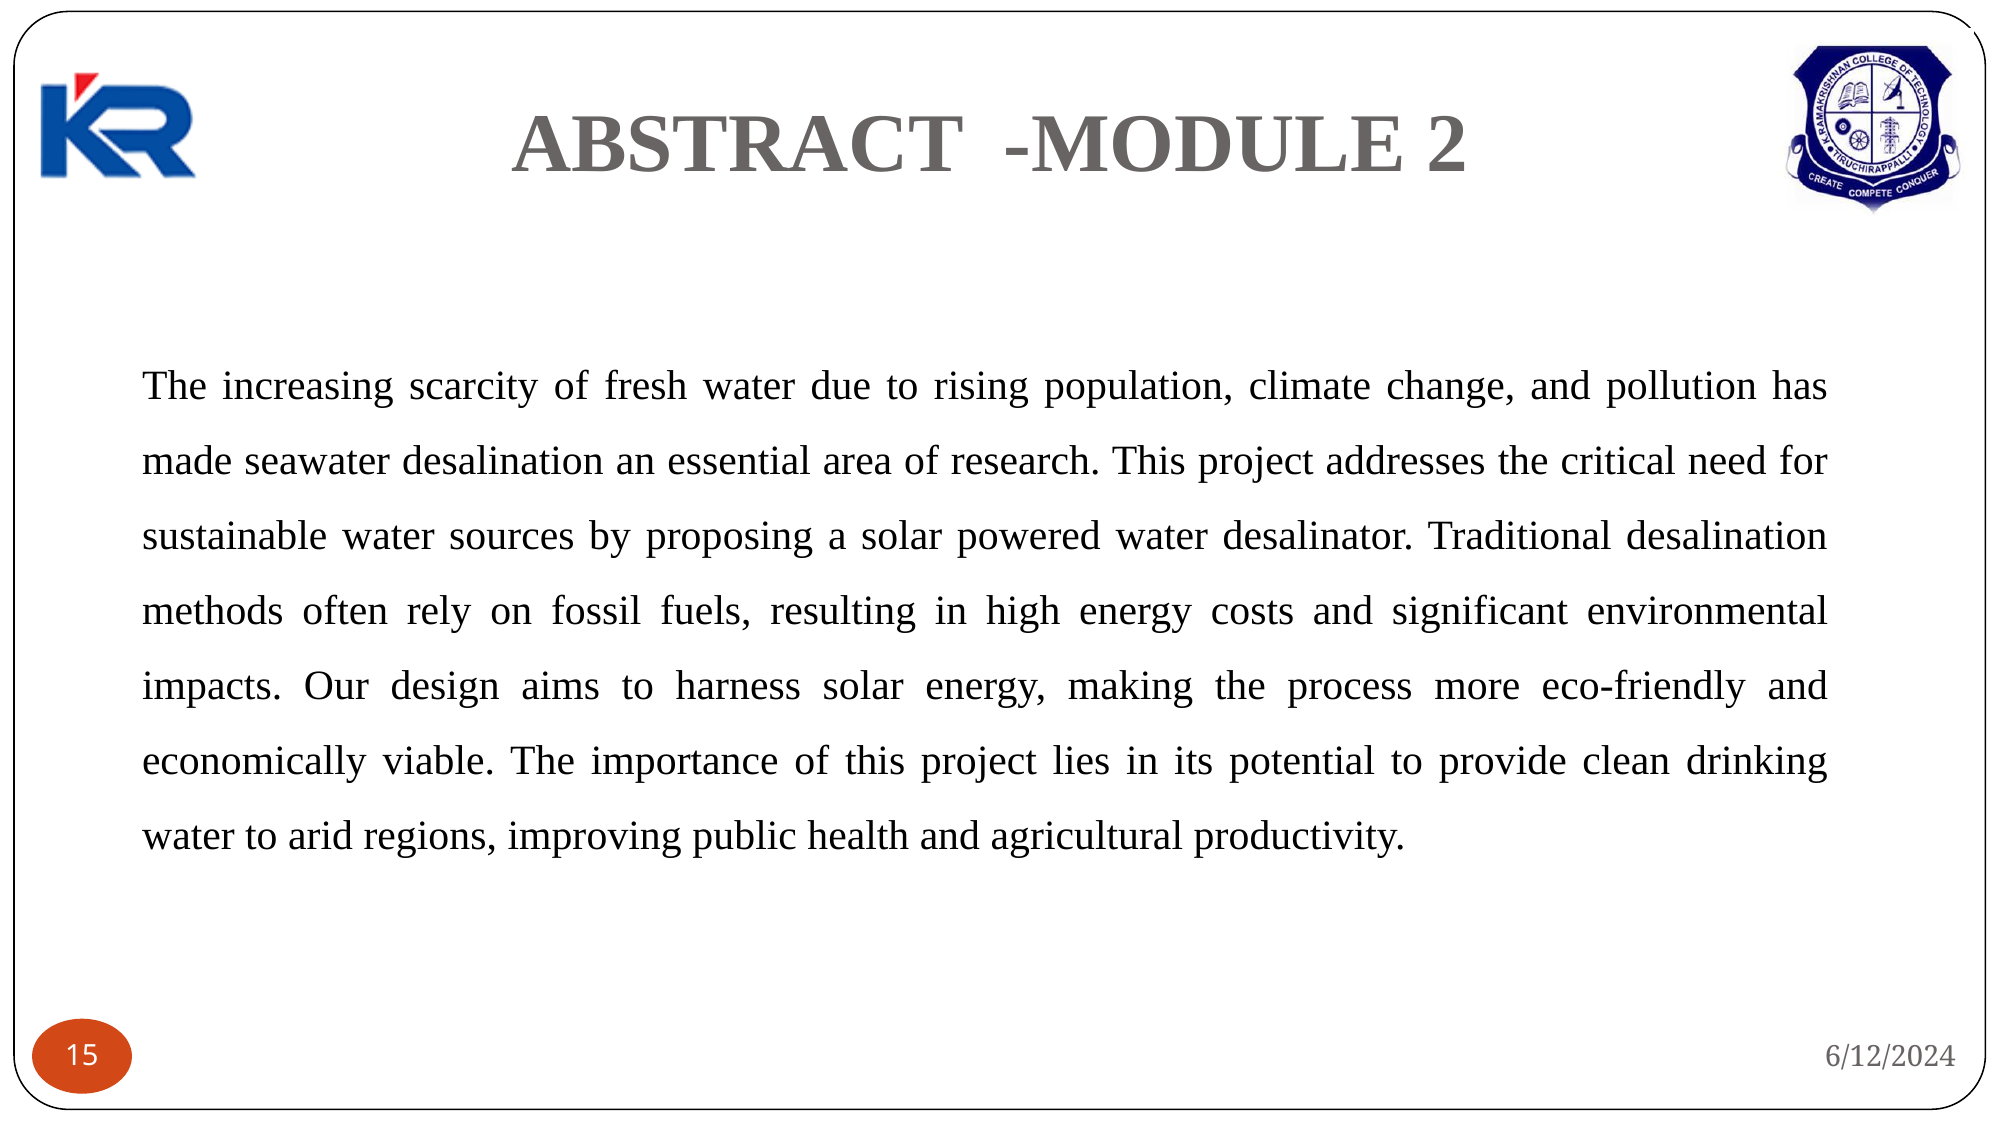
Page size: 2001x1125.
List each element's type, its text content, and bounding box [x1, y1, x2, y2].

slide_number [1429, 1015, 1971, 1094]
title ABSTRACT -MODULE 2 [139, 92, 1771, 204]
picture [33, 64, 205, 187]
slide_number 15 [32, 1018, 132, 1094]
picture [1776, 28, 1974, 226]
list The increasing scarcity of fresh water due to rising population, climate change, and pollution has made seawater desalination an essential area of research. This project addresses the critical need for sustainable water sources by proposing a solar powered water desalinator. Traditional desalination methods often rely on fossil fuels, resulting in high energy costs and significant environmental impacts. Our design aims to harness solar energy, making the process more eco-friendly and economically viable. The importance of this project lies in its potential to provide clean drinking water to arid regions, improving public health and agricultural productivity. [82, 263, 1845, 1087]
